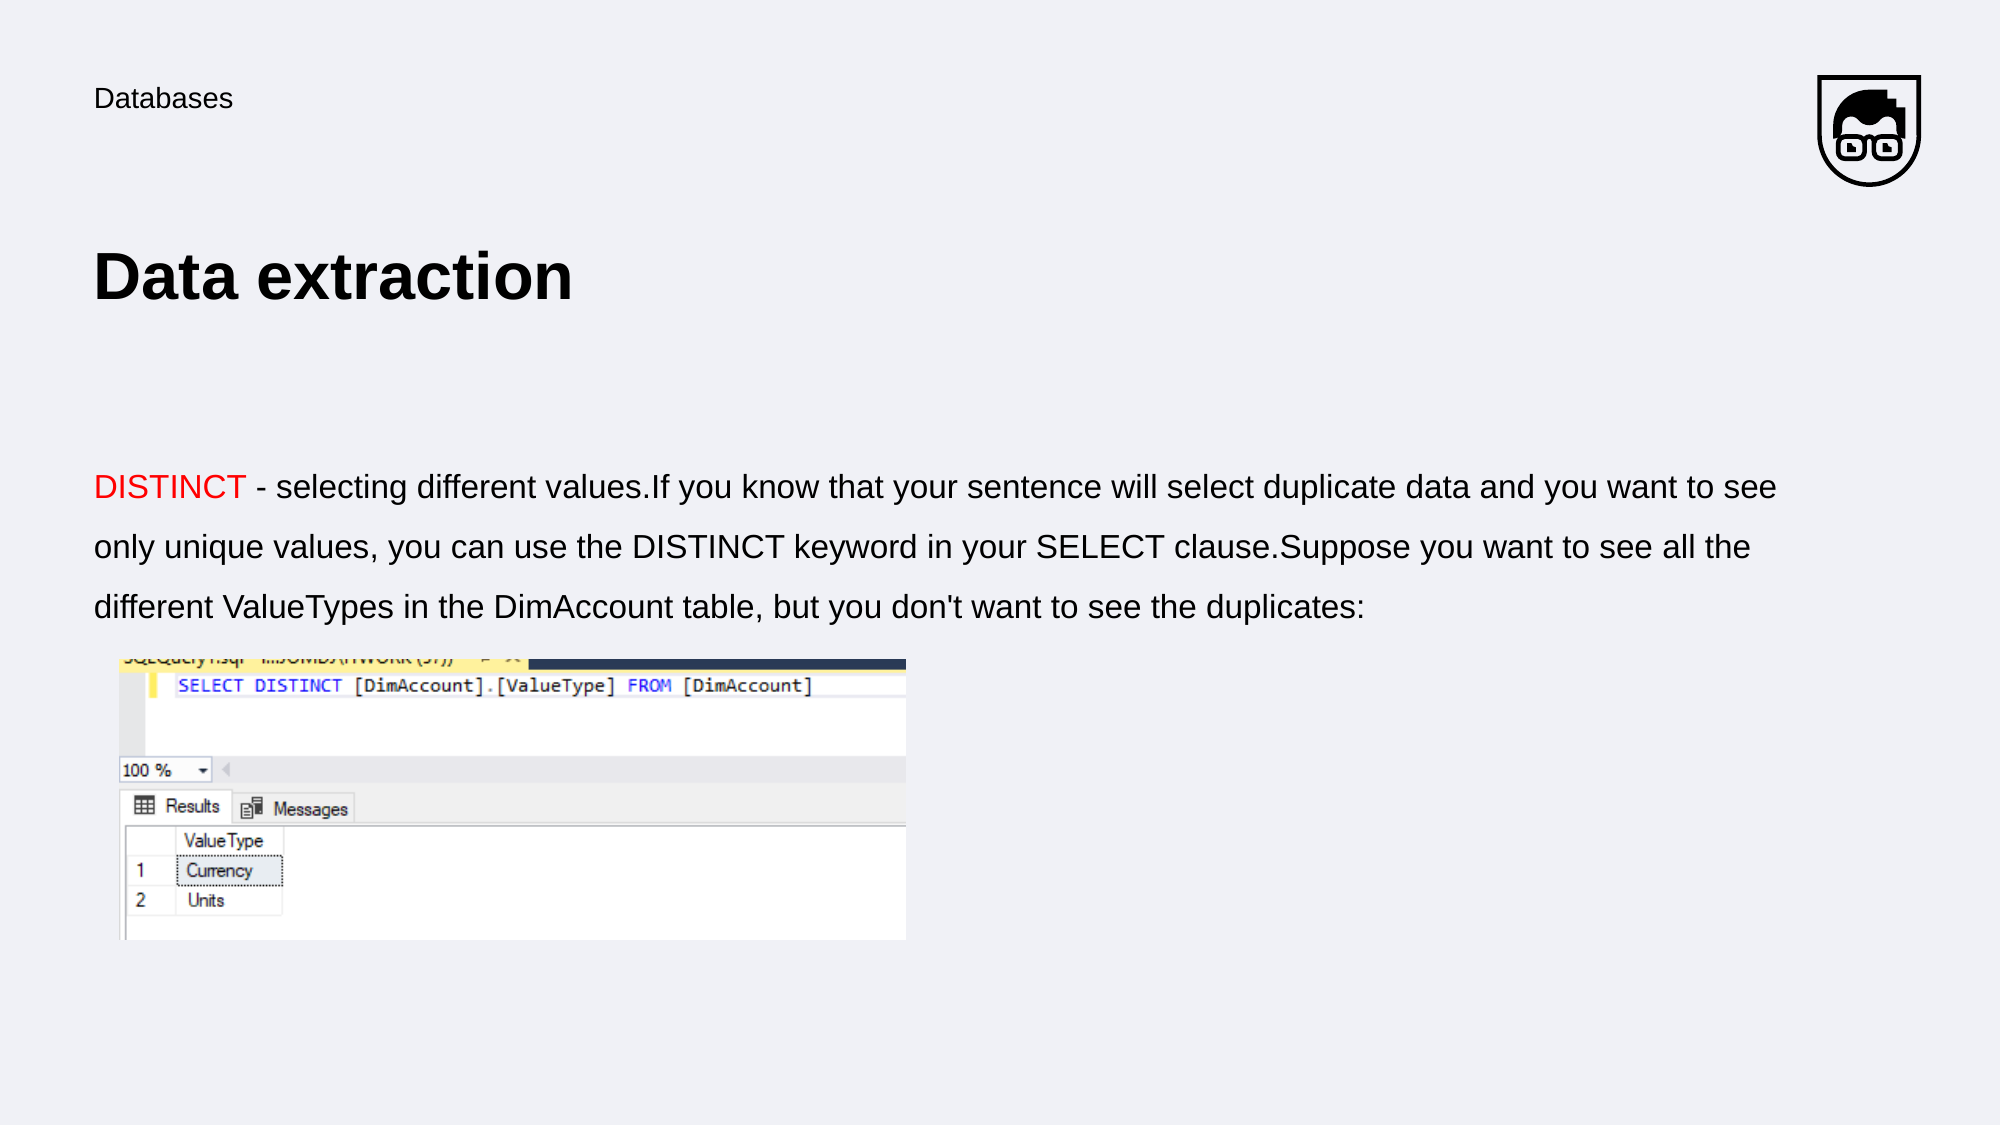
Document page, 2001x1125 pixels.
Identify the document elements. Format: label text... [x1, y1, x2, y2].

title Data extraction [78, 224, 1851, 438]
list Databases [78, 75, 1000, 150]
list DISTINCT - selecting different values.If you know that your sentence will select duplicate data and you want to see only unique values, you can use the DISTINCT keyword in your SELECT clause.Suppose you want to see all the different ValueTypes in the DimAccount table, but you don't want to see the duplicates: [78, 438, 1861, 1085]
picture [119, 659, 906, 940]
